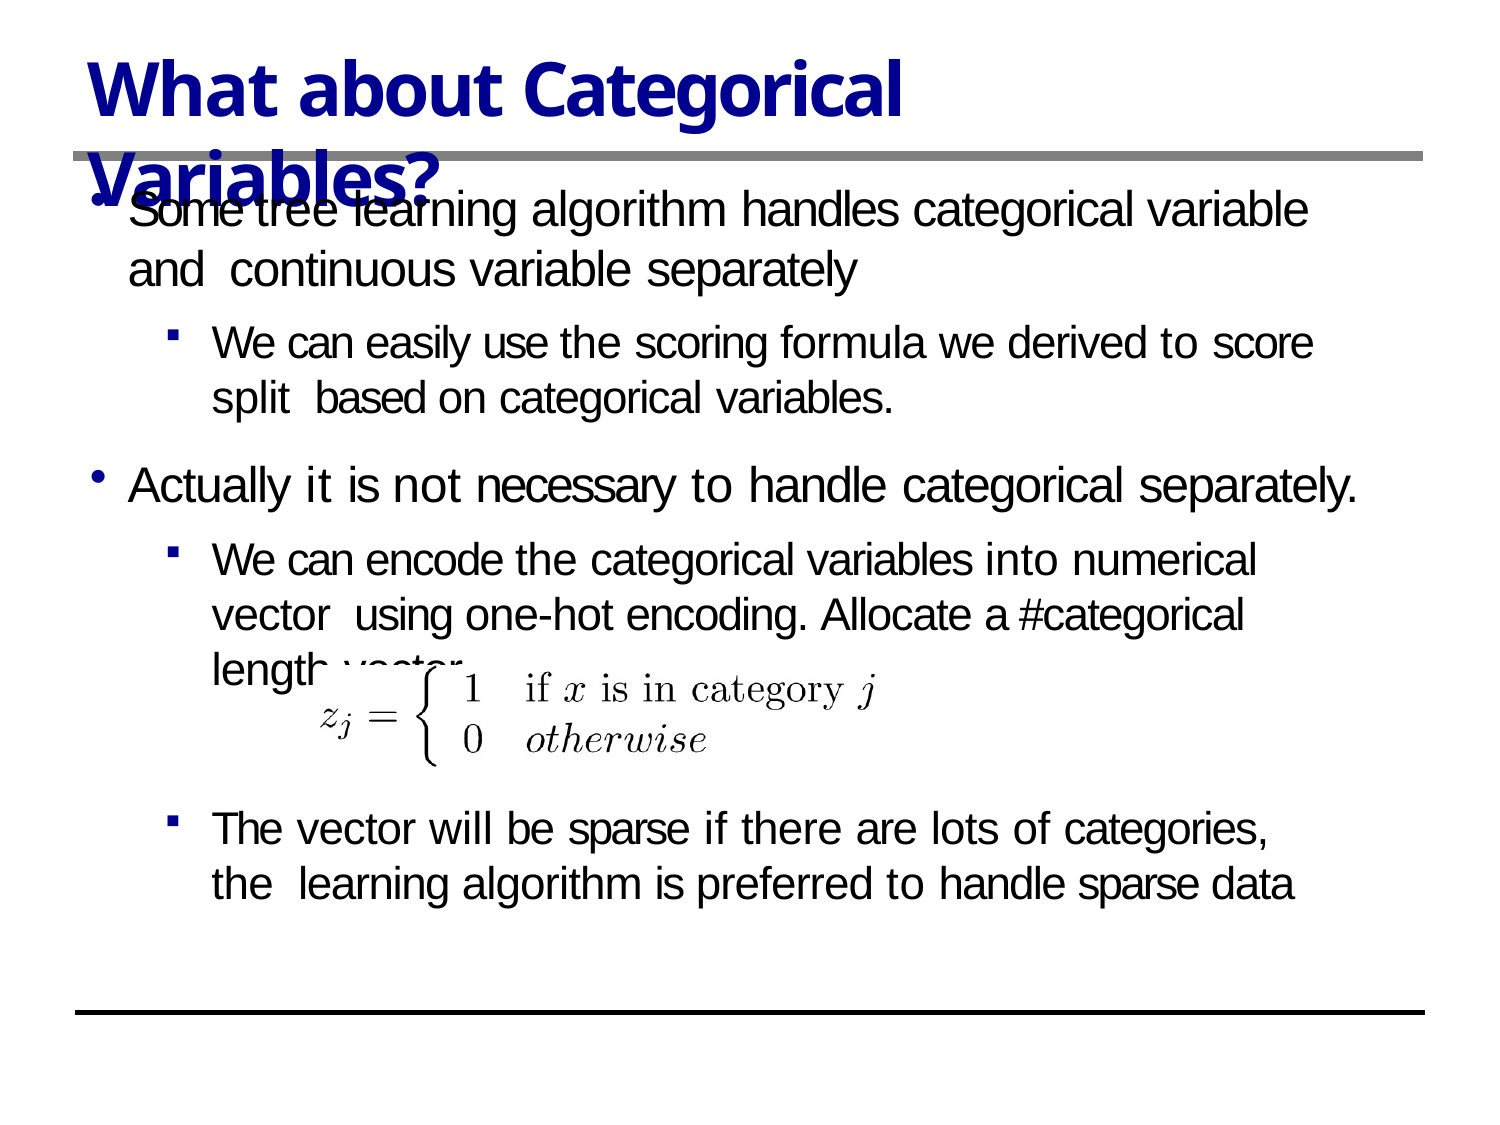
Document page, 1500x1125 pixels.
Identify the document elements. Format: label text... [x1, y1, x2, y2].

text_box The vector will be sparse if there are lots of categories, the learning algorithm is preferred to handle sparse data [162, 796, 1306, 909]
title What about Categorical Variables? [85, 39, 1169, 230]
text_box [320, 665, 875, 767]
text_box Some tree learning algorithm handles categorical variable and continuous variable separately We can easily use the scoring formula we derived to score split based on categorical variables. Actually it is not necessary to handle categorical separately. We can encode the categorical variables into numerical vector using one-hot encoding. Allocate a #categorical length vector [87, 174, 1388, 695]
